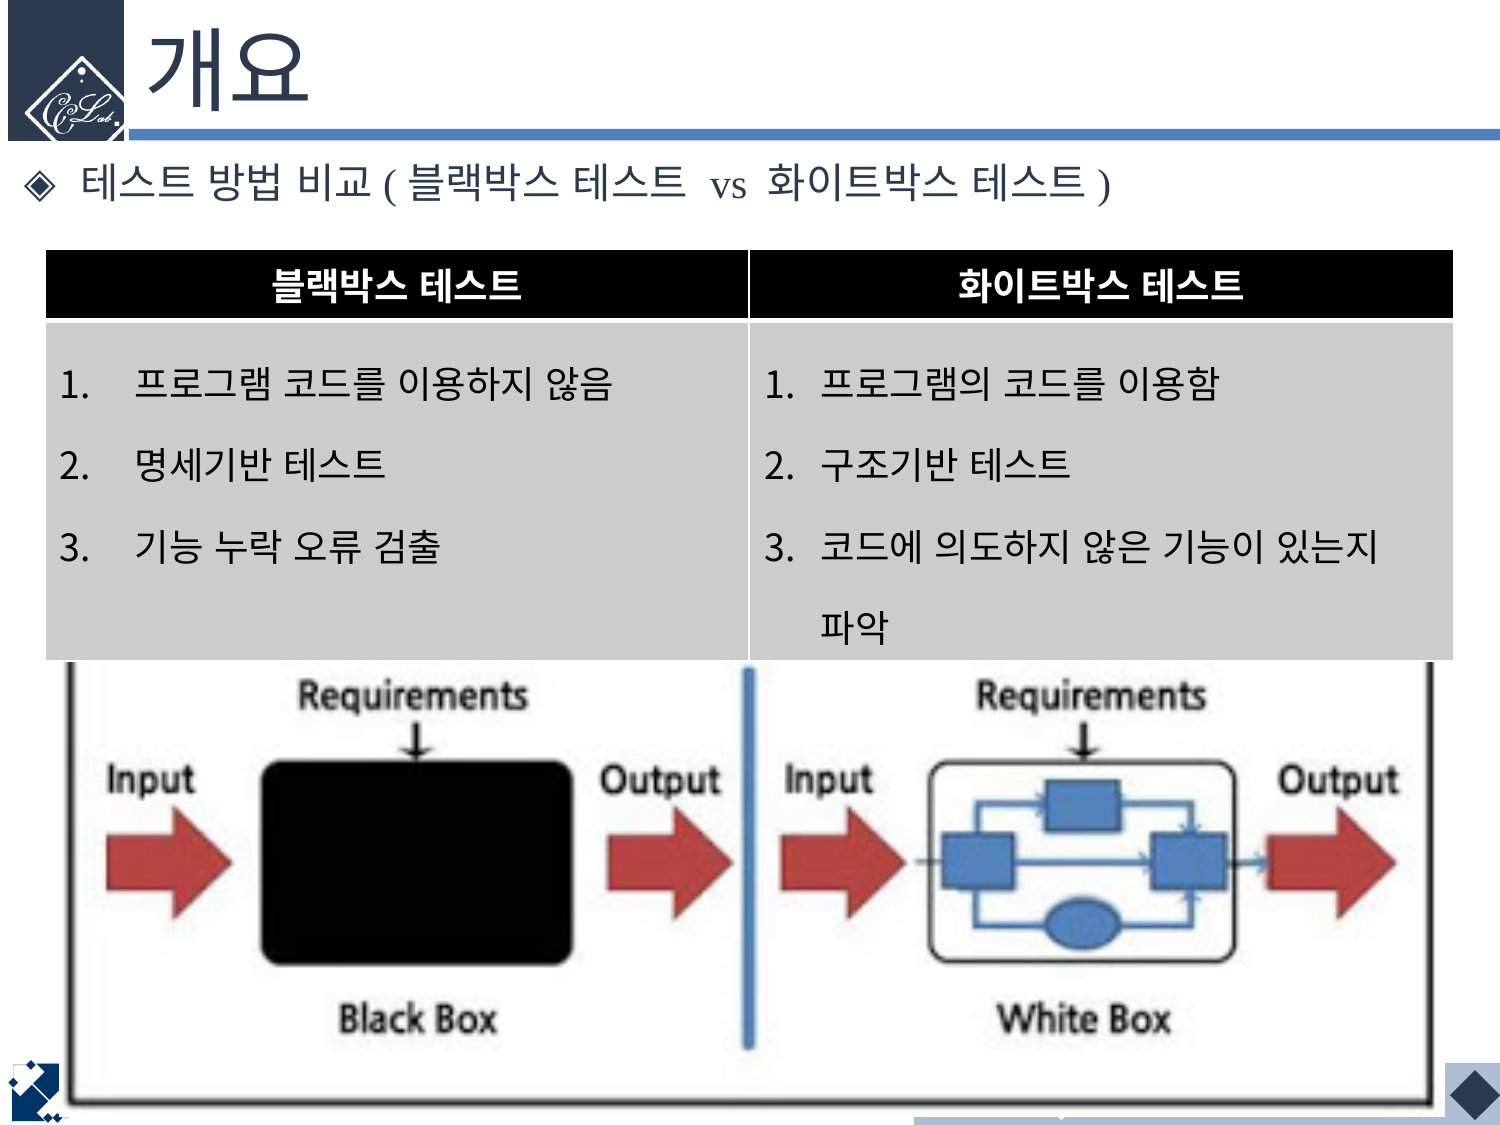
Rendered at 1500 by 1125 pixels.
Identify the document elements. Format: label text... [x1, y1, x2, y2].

list 테스트 방법 비교(블랙박스 테스트 vs 화이트박스 테스트) [8, 148, 1493, 1059]
picture [8, 0, 124, 141]
picture [7, 607, 1445, 1125]
table_header 화이트박스 테스트 [750, 250, 1453, 318]
table_cell 프로그램의 코드를 이용함 구조기반 테스트 코드에 의도하지 않은 기능이 있는지 파악 [750, 323, 1453, 660]
title 개요 [129, 10, 1474, 126]
table_header 블랙박스 테스트 [46, 250, 748, 318]
table_cell 프로그램 코드를 이용하지 않음 명세기반 테스트 기능 누락 오류 검출 [46, 323, 748, 660]
